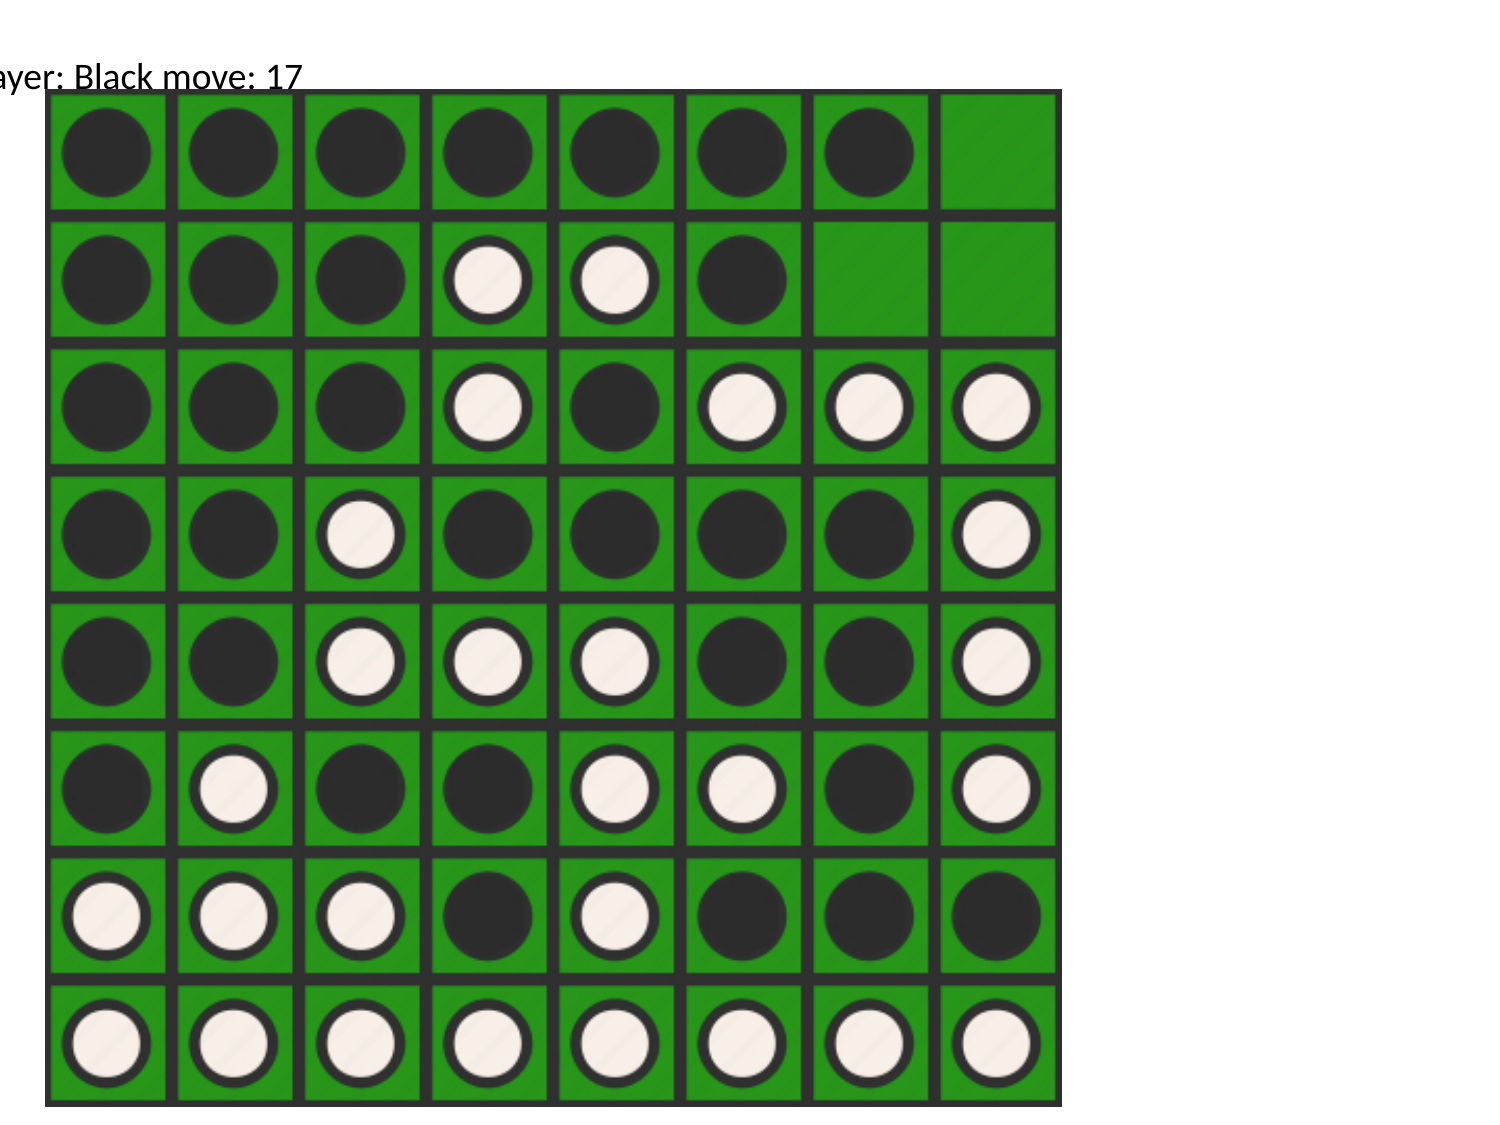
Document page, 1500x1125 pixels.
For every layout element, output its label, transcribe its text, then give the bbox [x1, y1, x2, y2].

text_box turn: 57 player: Black move: 17 [0, 44, 319, 105]
picture [44, 89, 1062, 1107]
